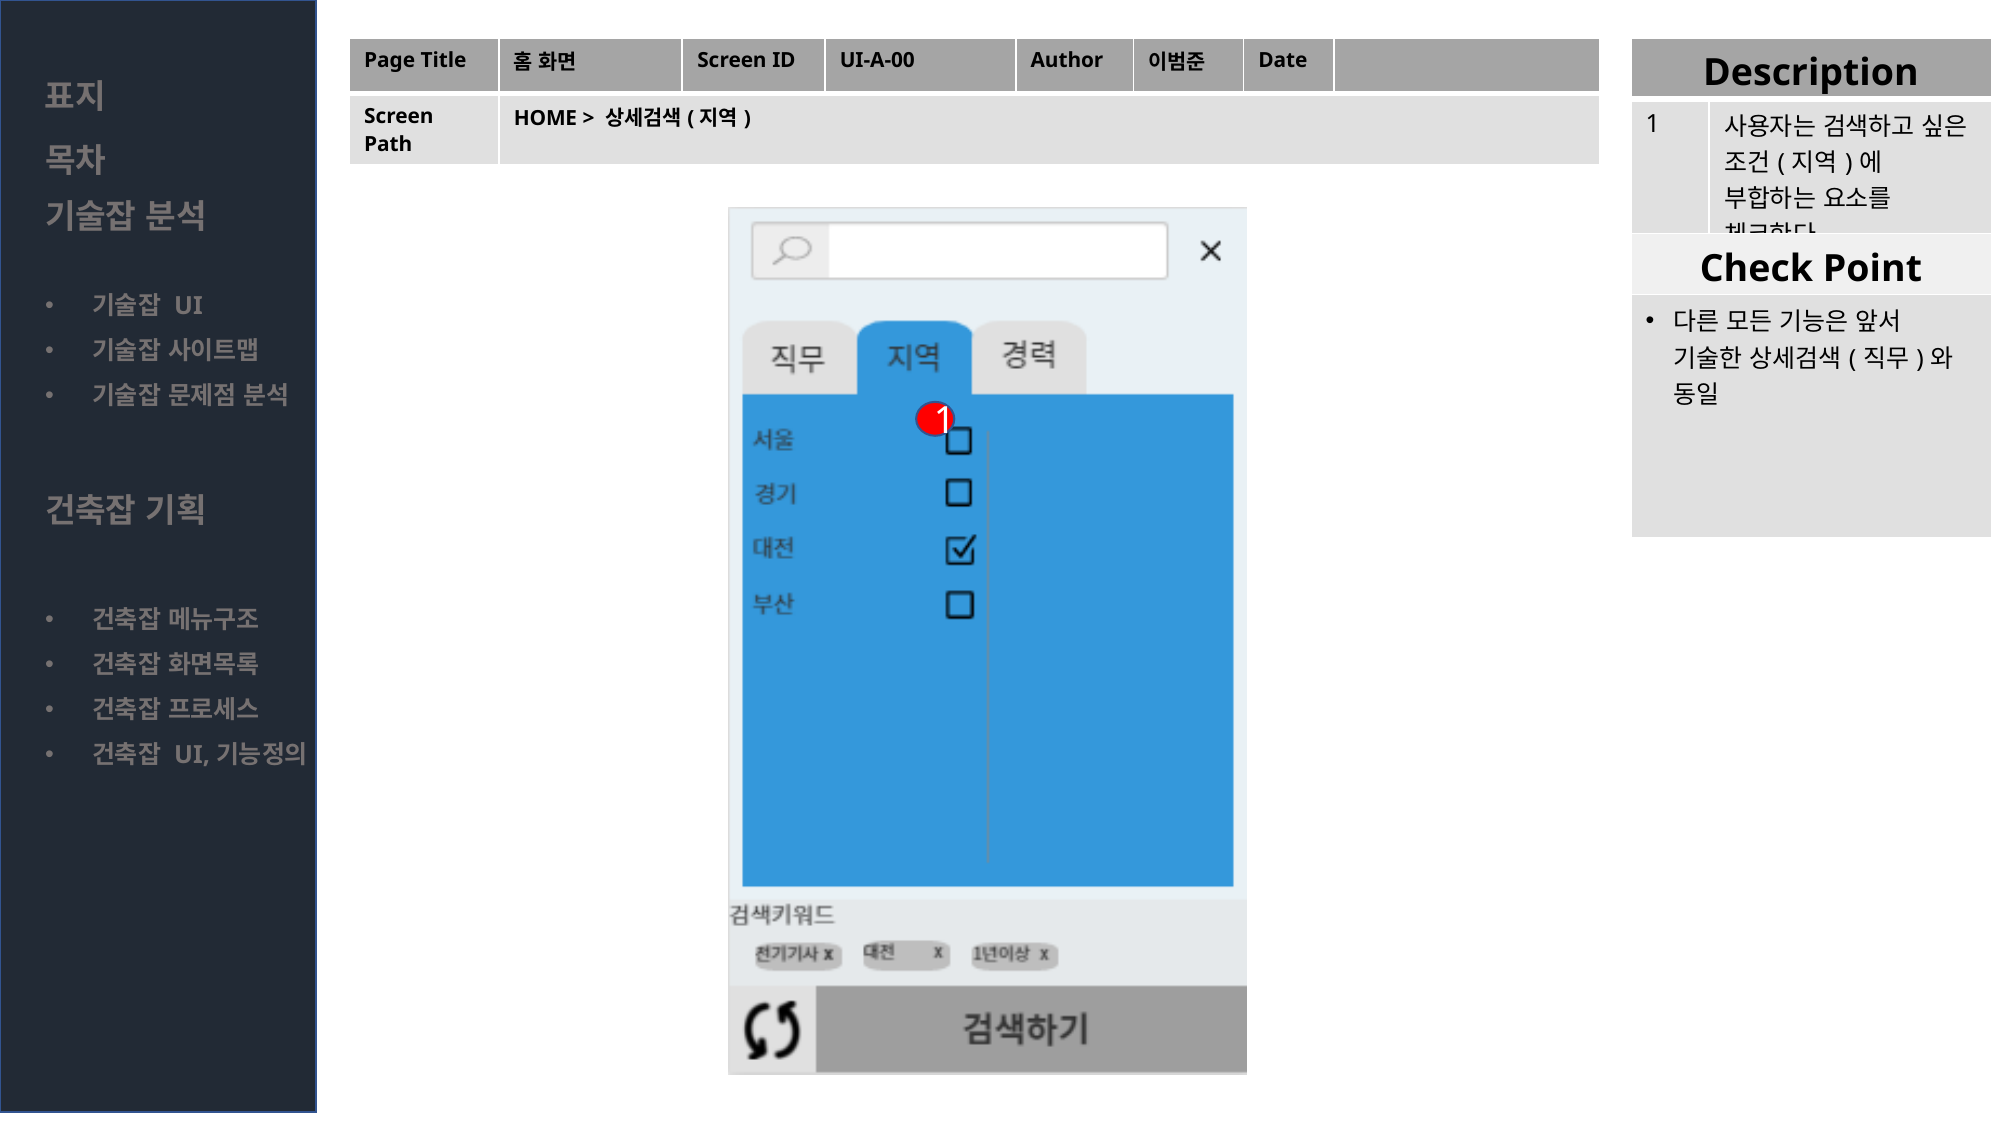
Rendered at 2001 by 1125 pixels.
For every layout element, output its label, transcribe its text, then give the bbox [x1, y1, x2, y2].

table_cell Screen Path [350, 96, 498, 164]
text_box 기술잡 분석 기술잡 UI 기술잡 사이트맵 기술잡 문제점 분석 건축잡 기획 건축잡 메뉴구조 건축잡 화면목록 건축잡 프로세스 건축잡 UI,기능정의 [30, 187, 481, 777]
table_cell 사용자는 검색하고 싶은 조건(지역)에 부합하는 요소를 체크한다. [1710, 102, 1991, 233]
table_header Page Title [350, 39, 498, 91]
table_header Date [1244, 39, 1333, 91]
table_header Screen ID [683, 39, 824, 91]
table_header UI-A-00 [826, 39, 1015, 91]
table_cell HOME > 상세검색(지역) [500, 96, 1599, 164]
picture [728, 207, 1247, 1075]
text_box 표지 [29, 67, 242, 123]
table_header 홈 화면 [500, 39, 681, 91]
table_header [1335, 39, 1599, 91]
table_header Description [1632, 39, 1991, 96]
table_header Author [1017, 39, 1133, 91]
text_box [0, 0, 317, 1113]
text_box 목차 [29, 132, 241, 187]
table_header 이범준 [1134, 39, 1243, 91]
table_cell 1 [1632, 102, 1708, 233]
table_cell Check Point [1632, 234, 1991, 294]
table_cell 다른 모든 기능은 앞서 기술한 상세검색(직무)와 동일 [1632, 295, 1991, 537]
